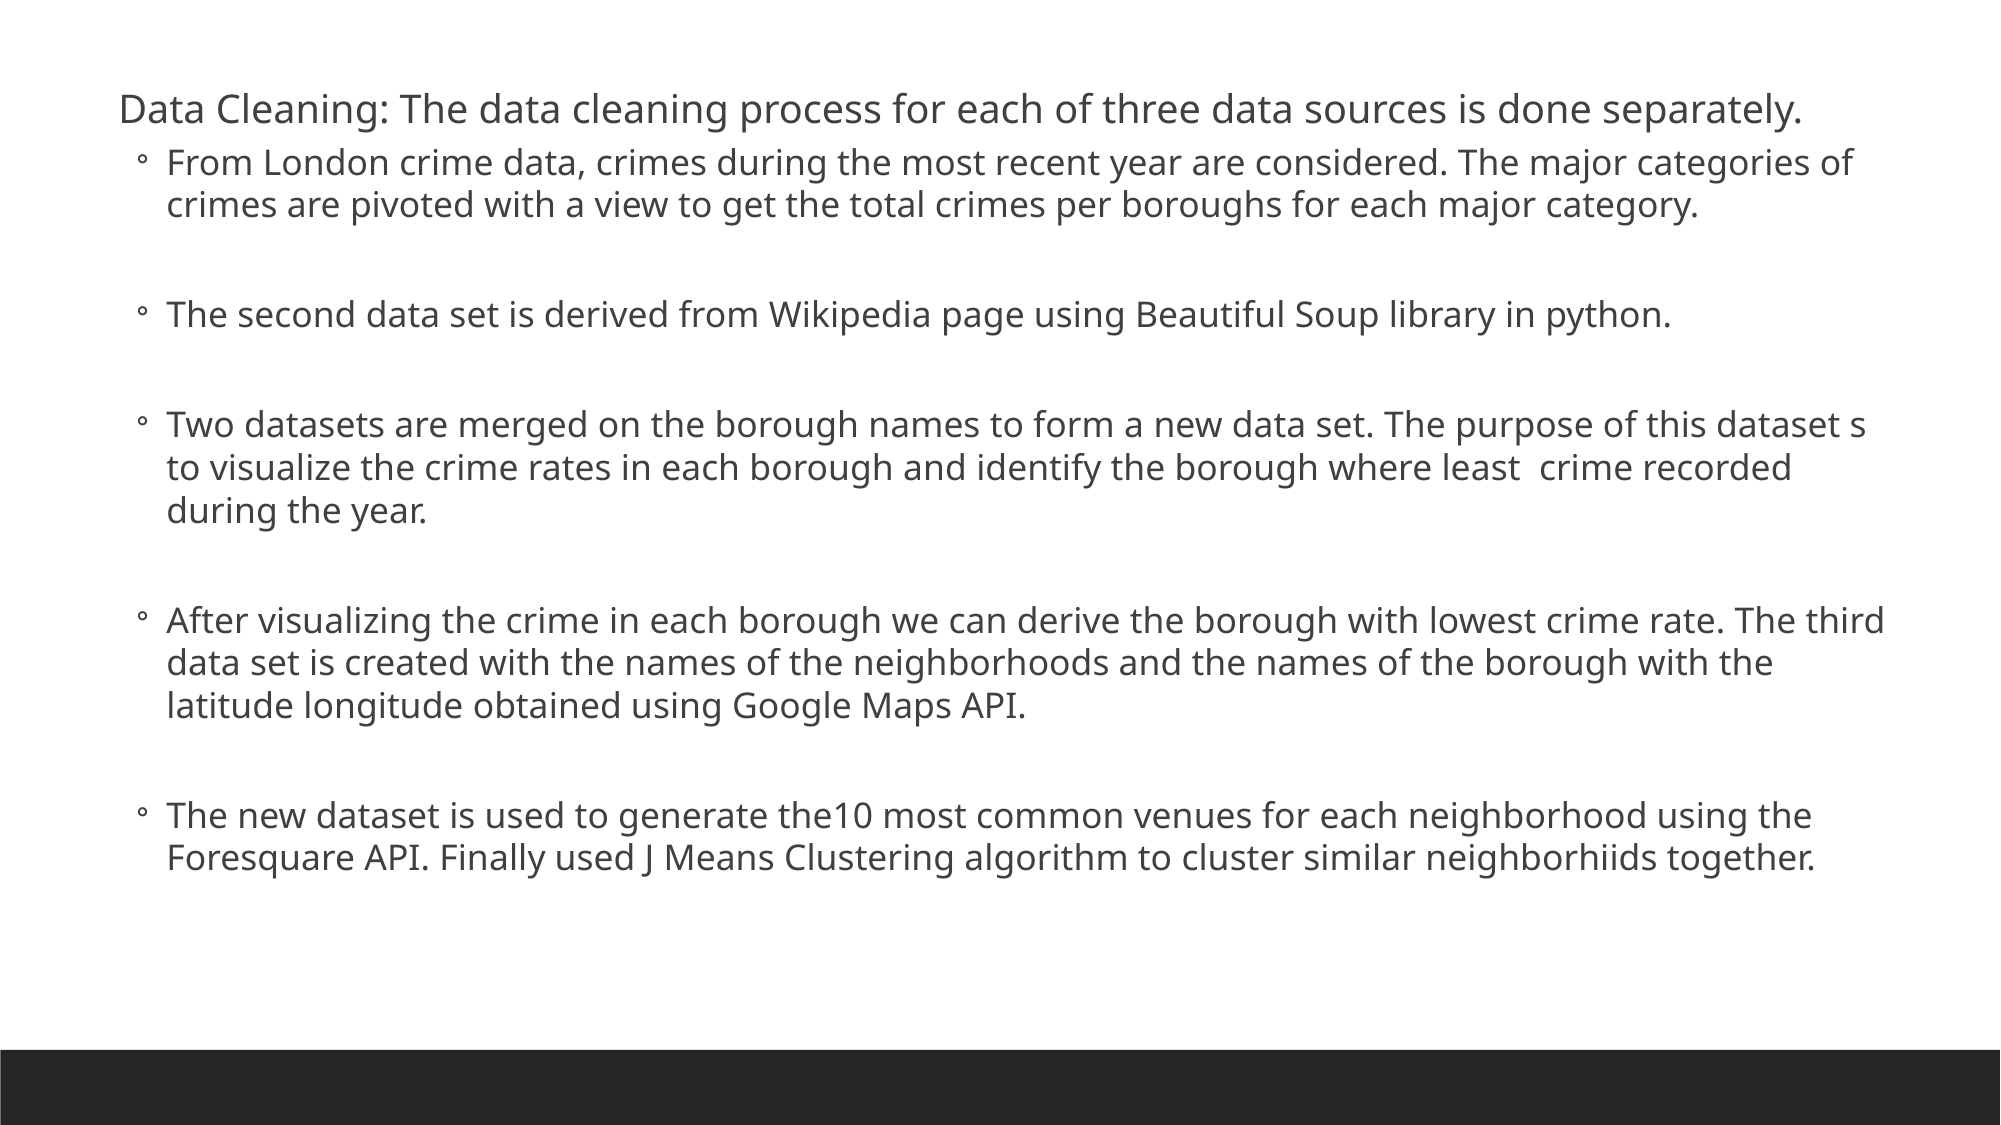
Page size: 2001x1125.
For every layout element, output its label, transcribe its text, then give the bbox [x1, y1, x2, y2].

text_box Data Cleaning: The data cleaning process for each of three data sources is done separately. From London crime data, crimes during the most recent year are considered. The major categories of crimes are pivoted with a view to get the total crimes per boroughs for each major category. The second data set is derived from Wikipedia page using Beautiful Soup library in python. Two datasets are merged on the borough names to form a new data set. The purpose of this dataset s to visualize the crime rates in each borough and identify the borough where least crime recorded during the year. After visualizing the crime in each borough we can derive the borough with lowest crime rate. The third data set is created with the names of the neighborhoods and the names of the borough with the latitude longitude obtained using Google Maps API. The new dataset is used to generate the10 most common venues for each neighborhood using the Foresquare API. Finally used J Means Clustering algorithm to cluster similar neighborhiids together. [88, 71, 1918, 972]
